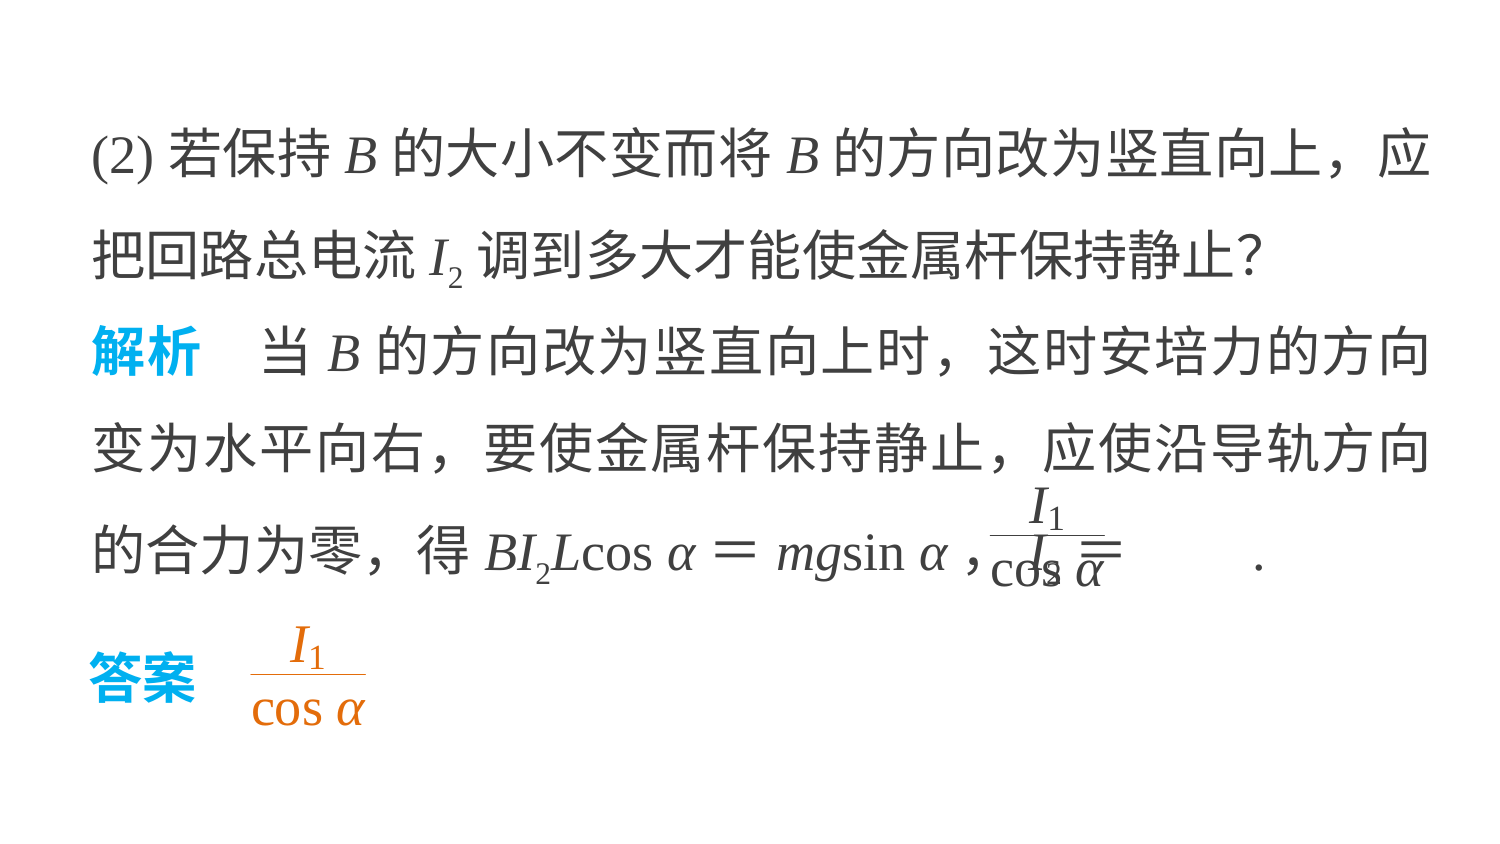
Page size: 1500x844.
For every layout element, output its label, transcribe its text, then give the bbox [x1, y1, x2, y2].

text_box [88, 613, 1194, 813]
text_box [76, 276, 1448, 626]
text_box (2)若保持B的大小不变而将B的方向改为竖直向上，应把回路总电流I2调到多大才能使金属杆保持静止？ [76, 79, 1447, 276]
